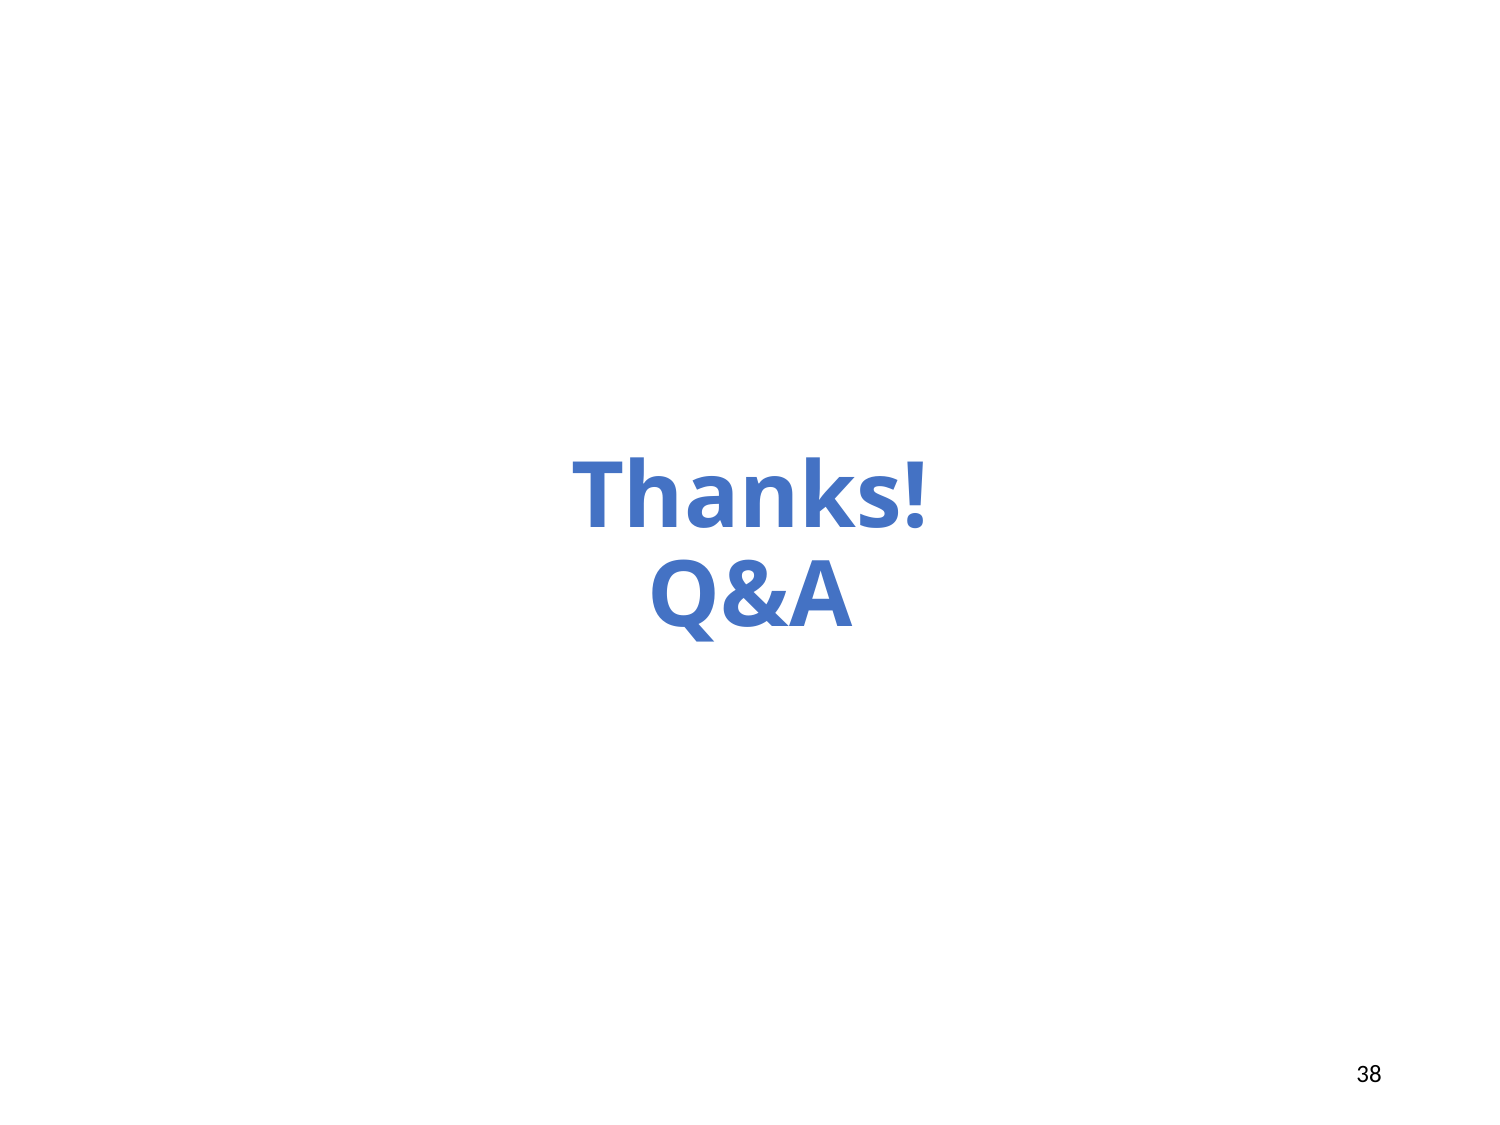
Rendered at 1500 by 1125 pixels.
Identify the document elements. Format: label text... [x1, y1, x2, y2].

title Thanks! Q&A [103, 357, 1397, 738]
slide_number 38 [1059, 1042, 1397, 1103]
